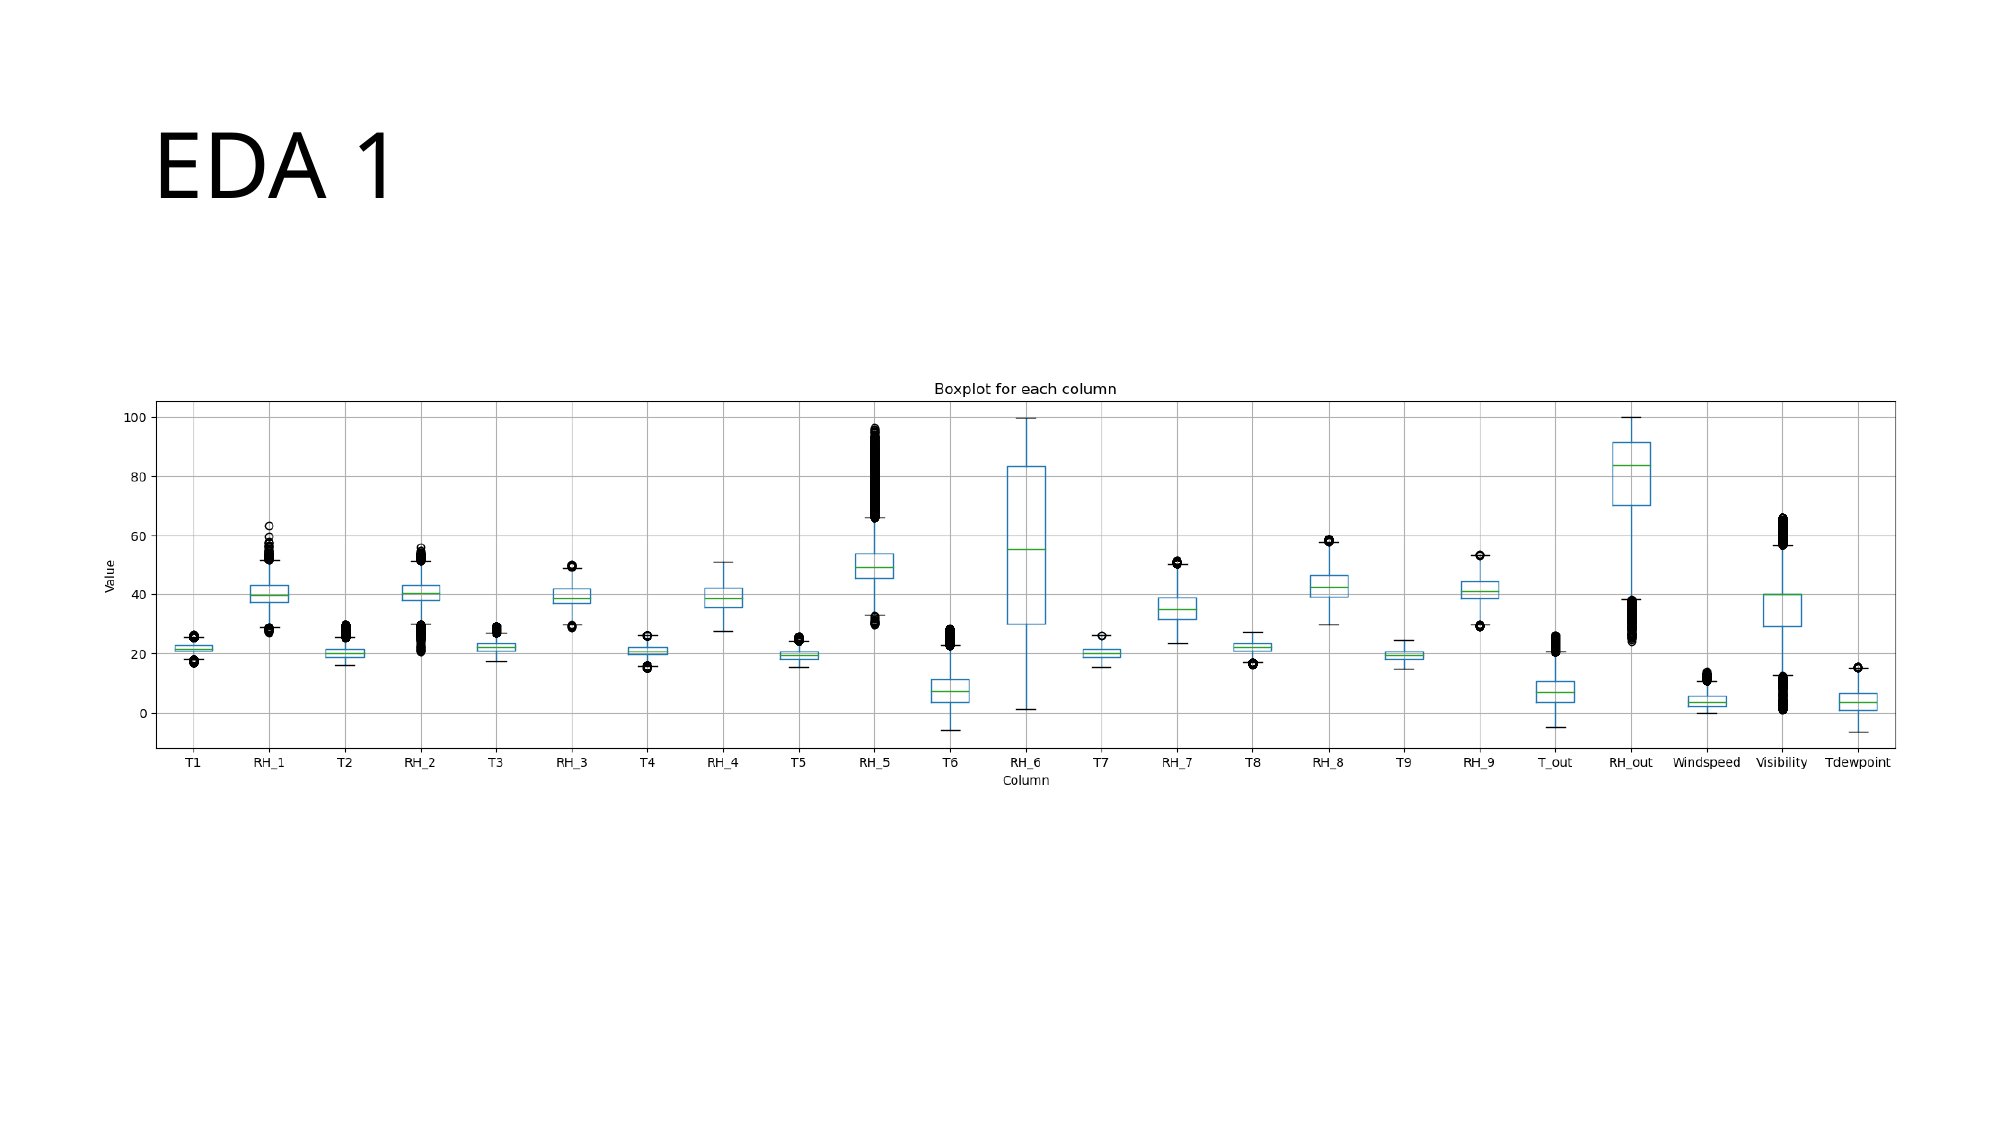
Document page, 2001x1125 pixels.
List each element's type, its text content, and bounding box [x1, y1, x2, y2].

title EDA 1 [137, 59, 1863, 278]
picture [96, 374, 1904, 795]
